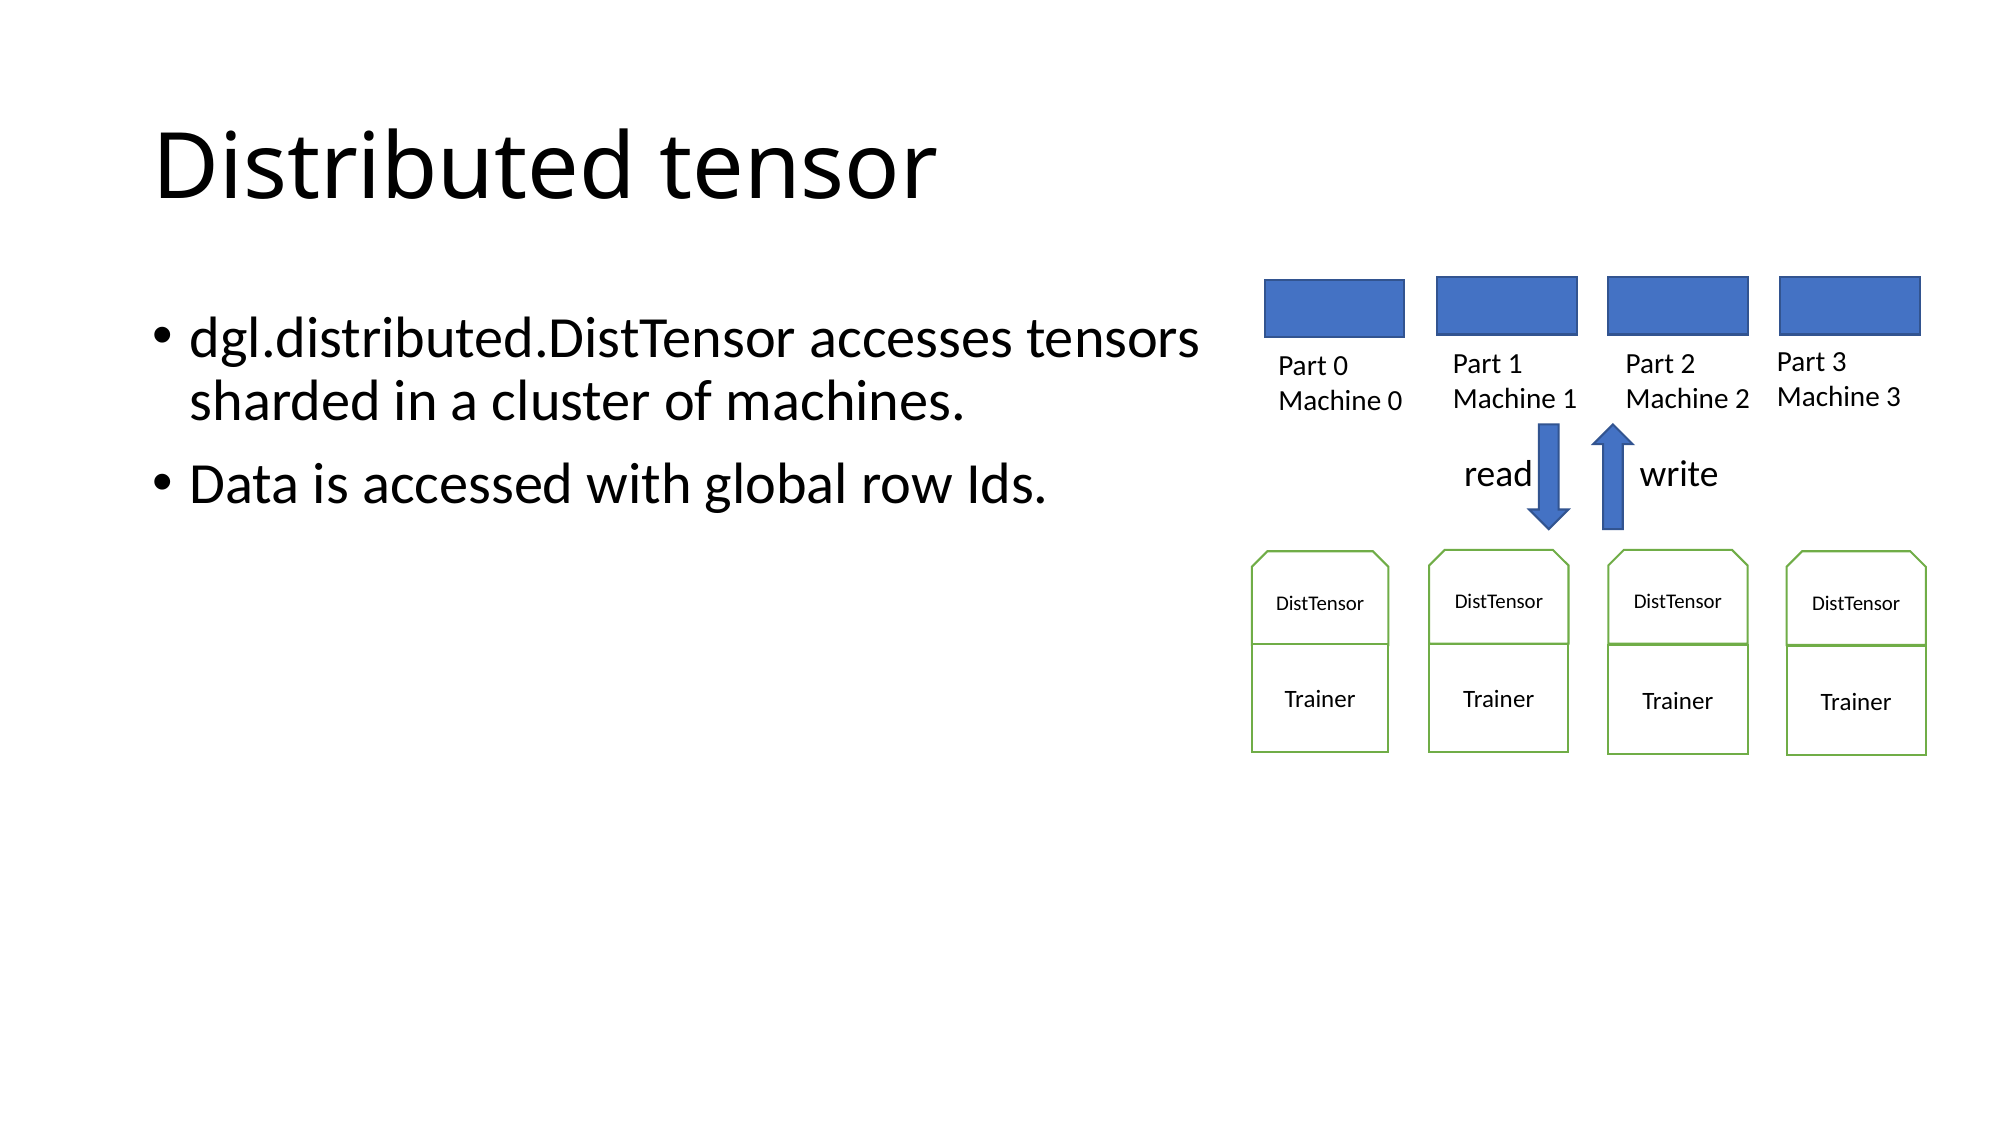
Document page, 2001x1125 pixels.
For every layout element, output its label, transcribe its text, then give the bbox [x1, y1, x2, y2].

text_box Part 2 Machine 2 [1610, 336, 1765, 422]
text_box [1779, 276, 1921, 336]
text_box write [1624, 441, 1734, 501]
text_box [1590, 422, 1631, 531]
text_box [1436, 276, 1578, 336]
list dgl.distributed.DistTensor accesses tensors sharded in a cluster of machines. Data is accessed with global row Ids. [137, 299, 1221, 1014]
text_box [1786, 551, 1926, 756]
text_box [1429, 549, 1569, 753]
text_box [1526, 423, 1571, 531]
text_box [1607, 276, 1749, 336]
text_box Part 1 Machine 1 [1438, 337, 1593, 422]
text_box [1608, 549, 1748, 754]
text_box [1264, 279, 1405, 338]
title Distributed tensor [137, 59, 1863, 278]
text_box read [1449, 441, 1549, 501]
text_box Part 3 Machine 3 [1762, 334, 1916, 420]
text_box Part 0 Machine 0 [1263, 338, 1418, 424]
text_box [1251, 551, 1389, 753]
